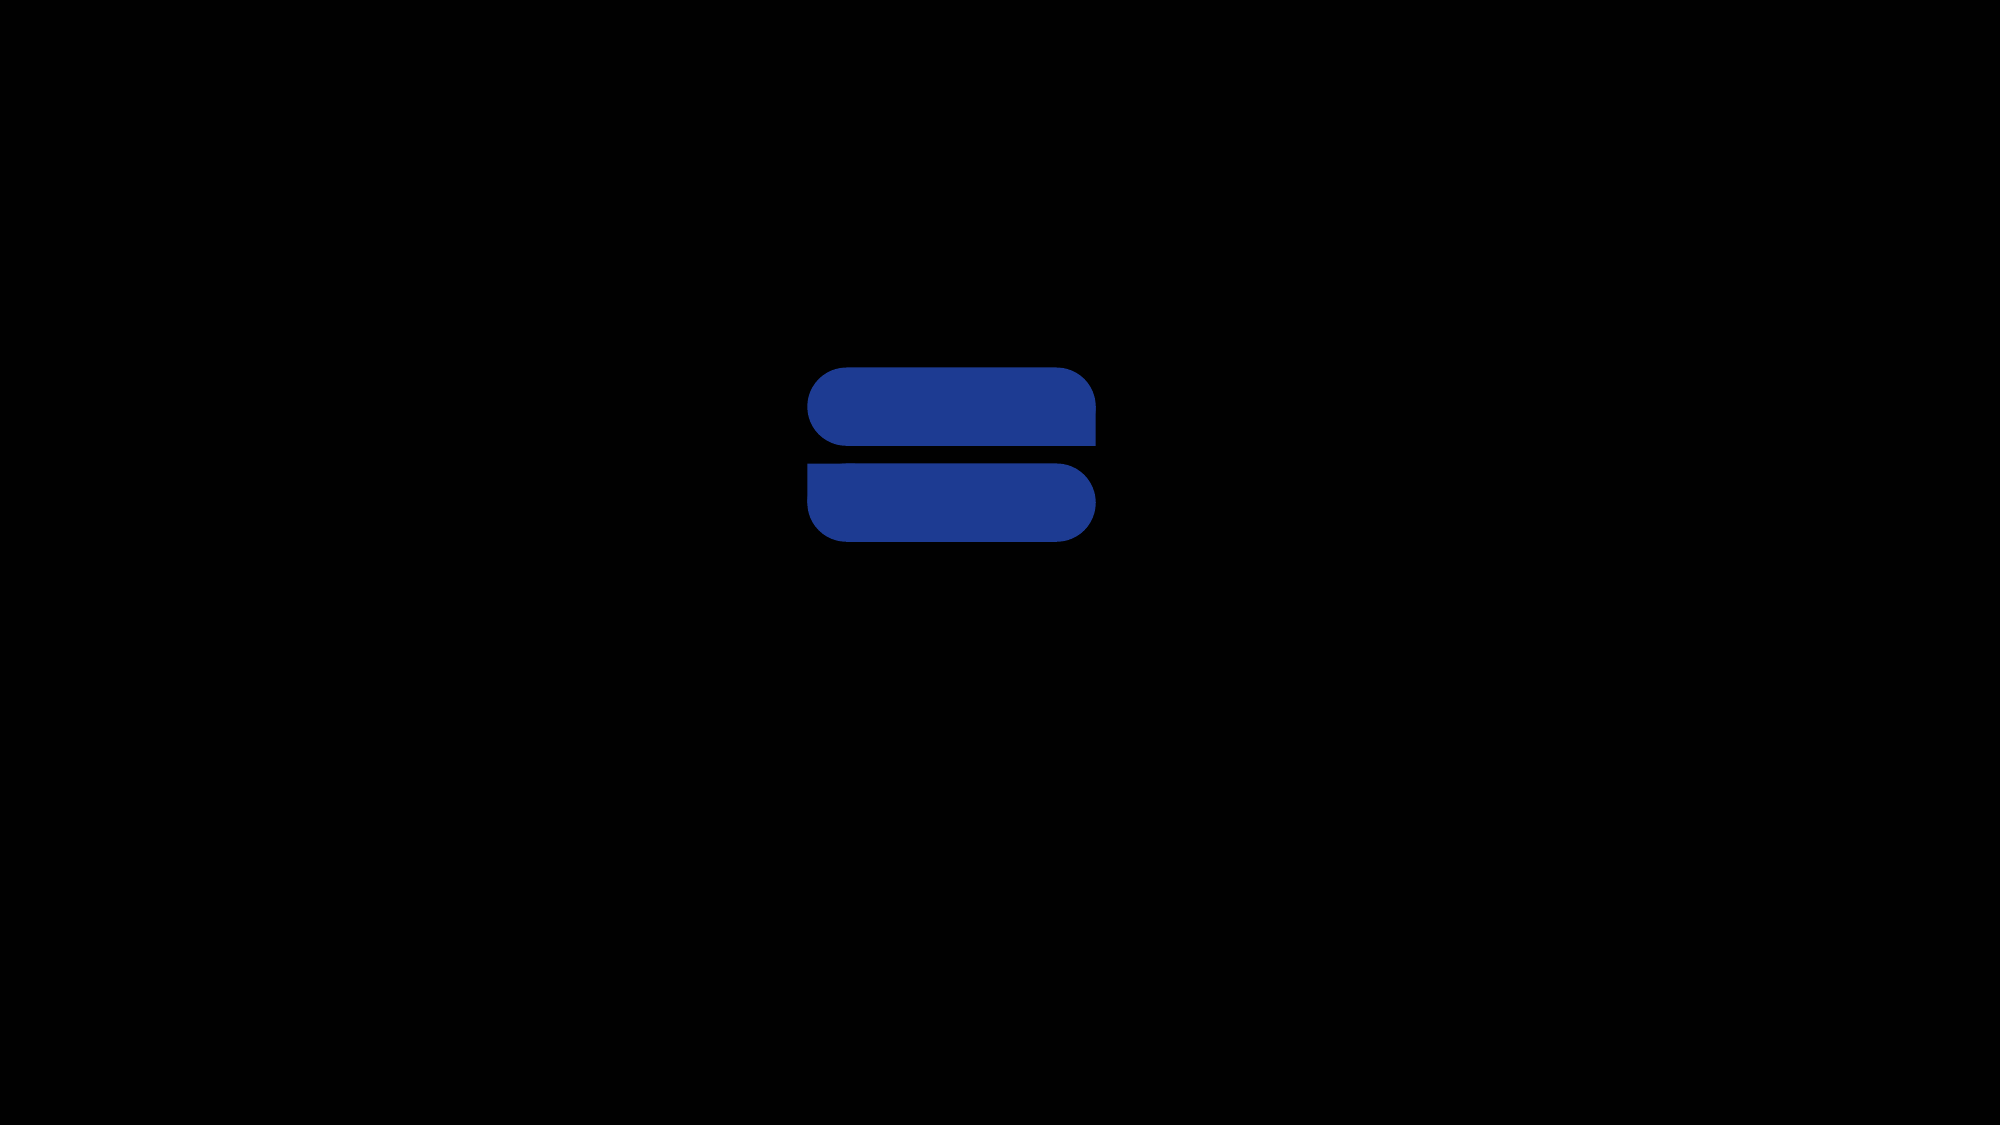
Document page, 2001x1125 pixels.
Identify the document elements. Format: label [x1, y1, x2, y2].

text_box [806, 462, 1097, 543]
text_box [806, 366, 1097, 447]
